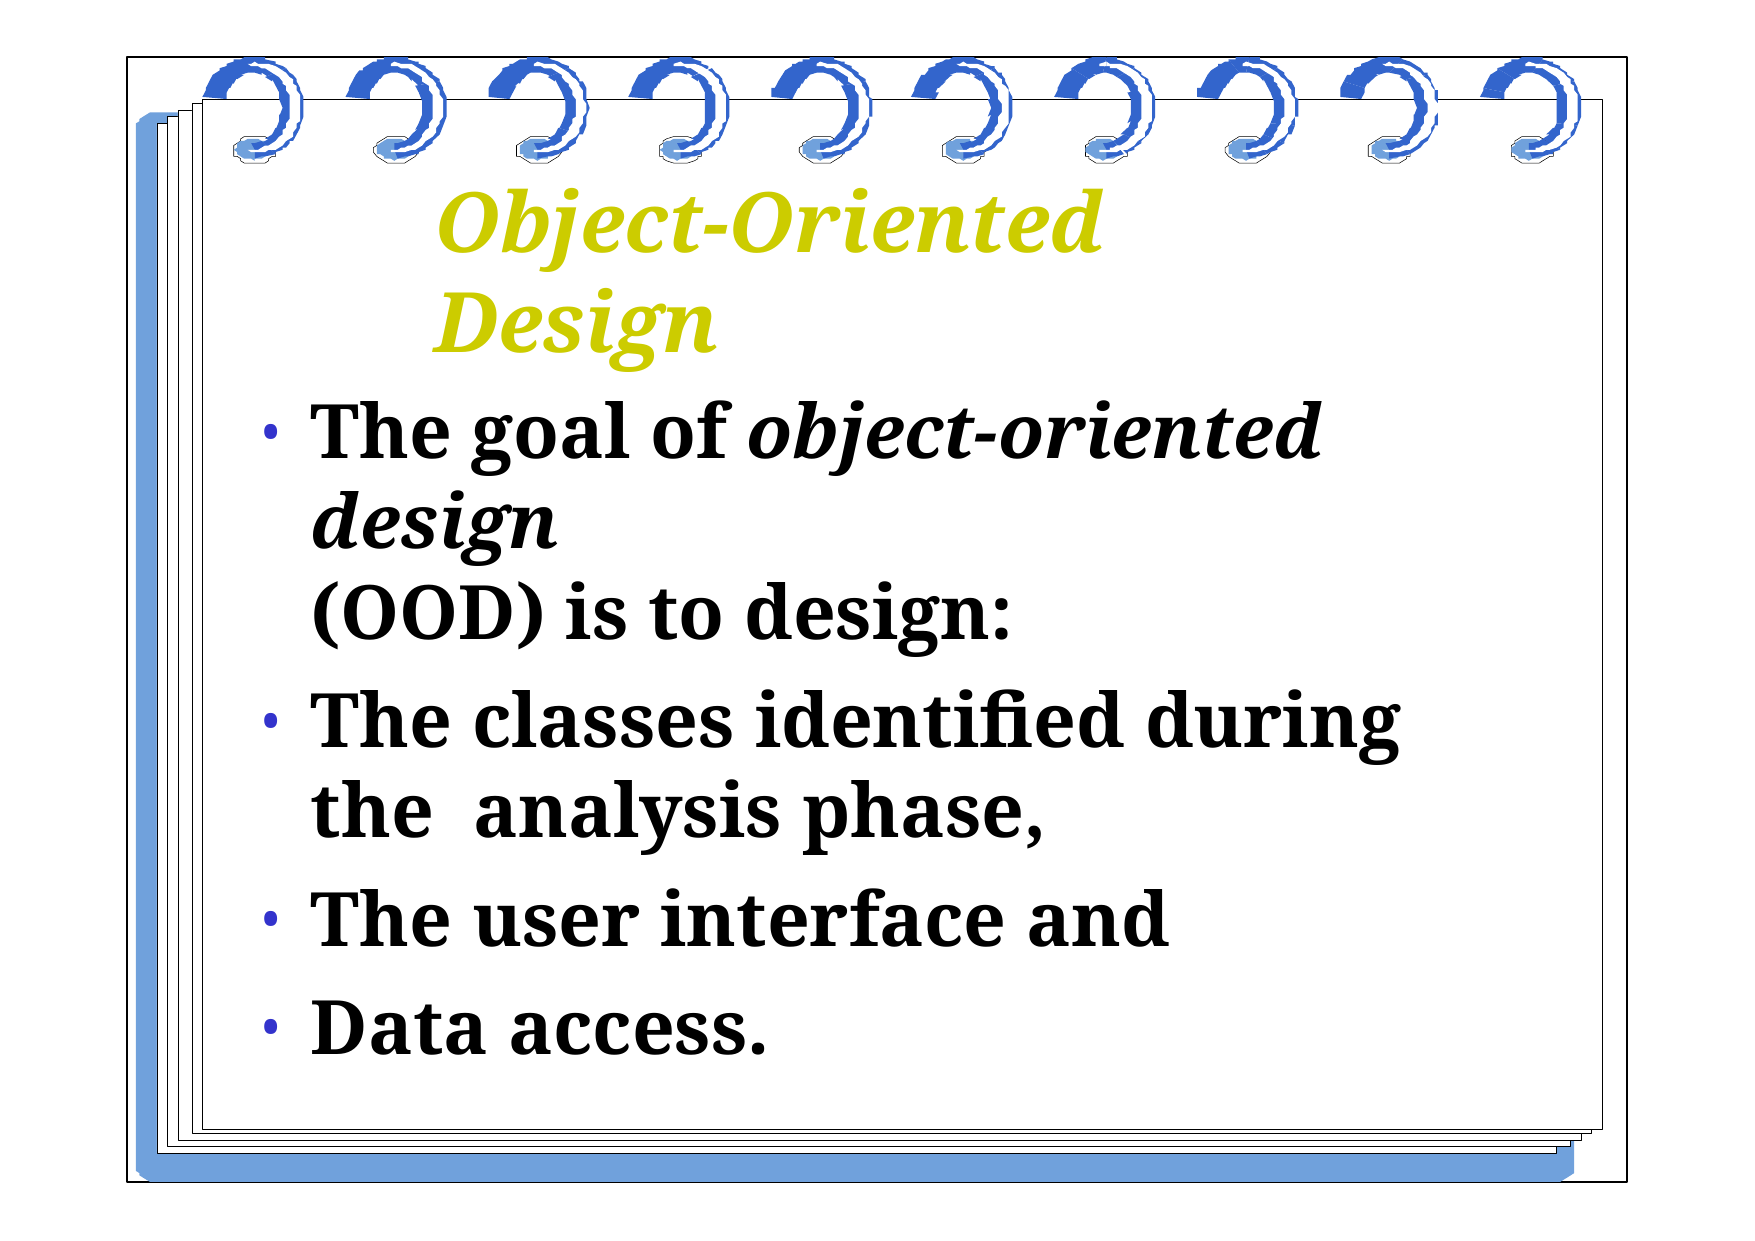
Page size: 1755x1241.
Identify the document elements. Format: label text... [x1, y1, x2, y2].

title Object-Oriented Design [432, 167, 1323, 377]
text_box The goal of object-oriented design (OOD) is to design: The classes identified during the analysis phase, The user interface and Data access. [252, 381, 1458, 1070]
